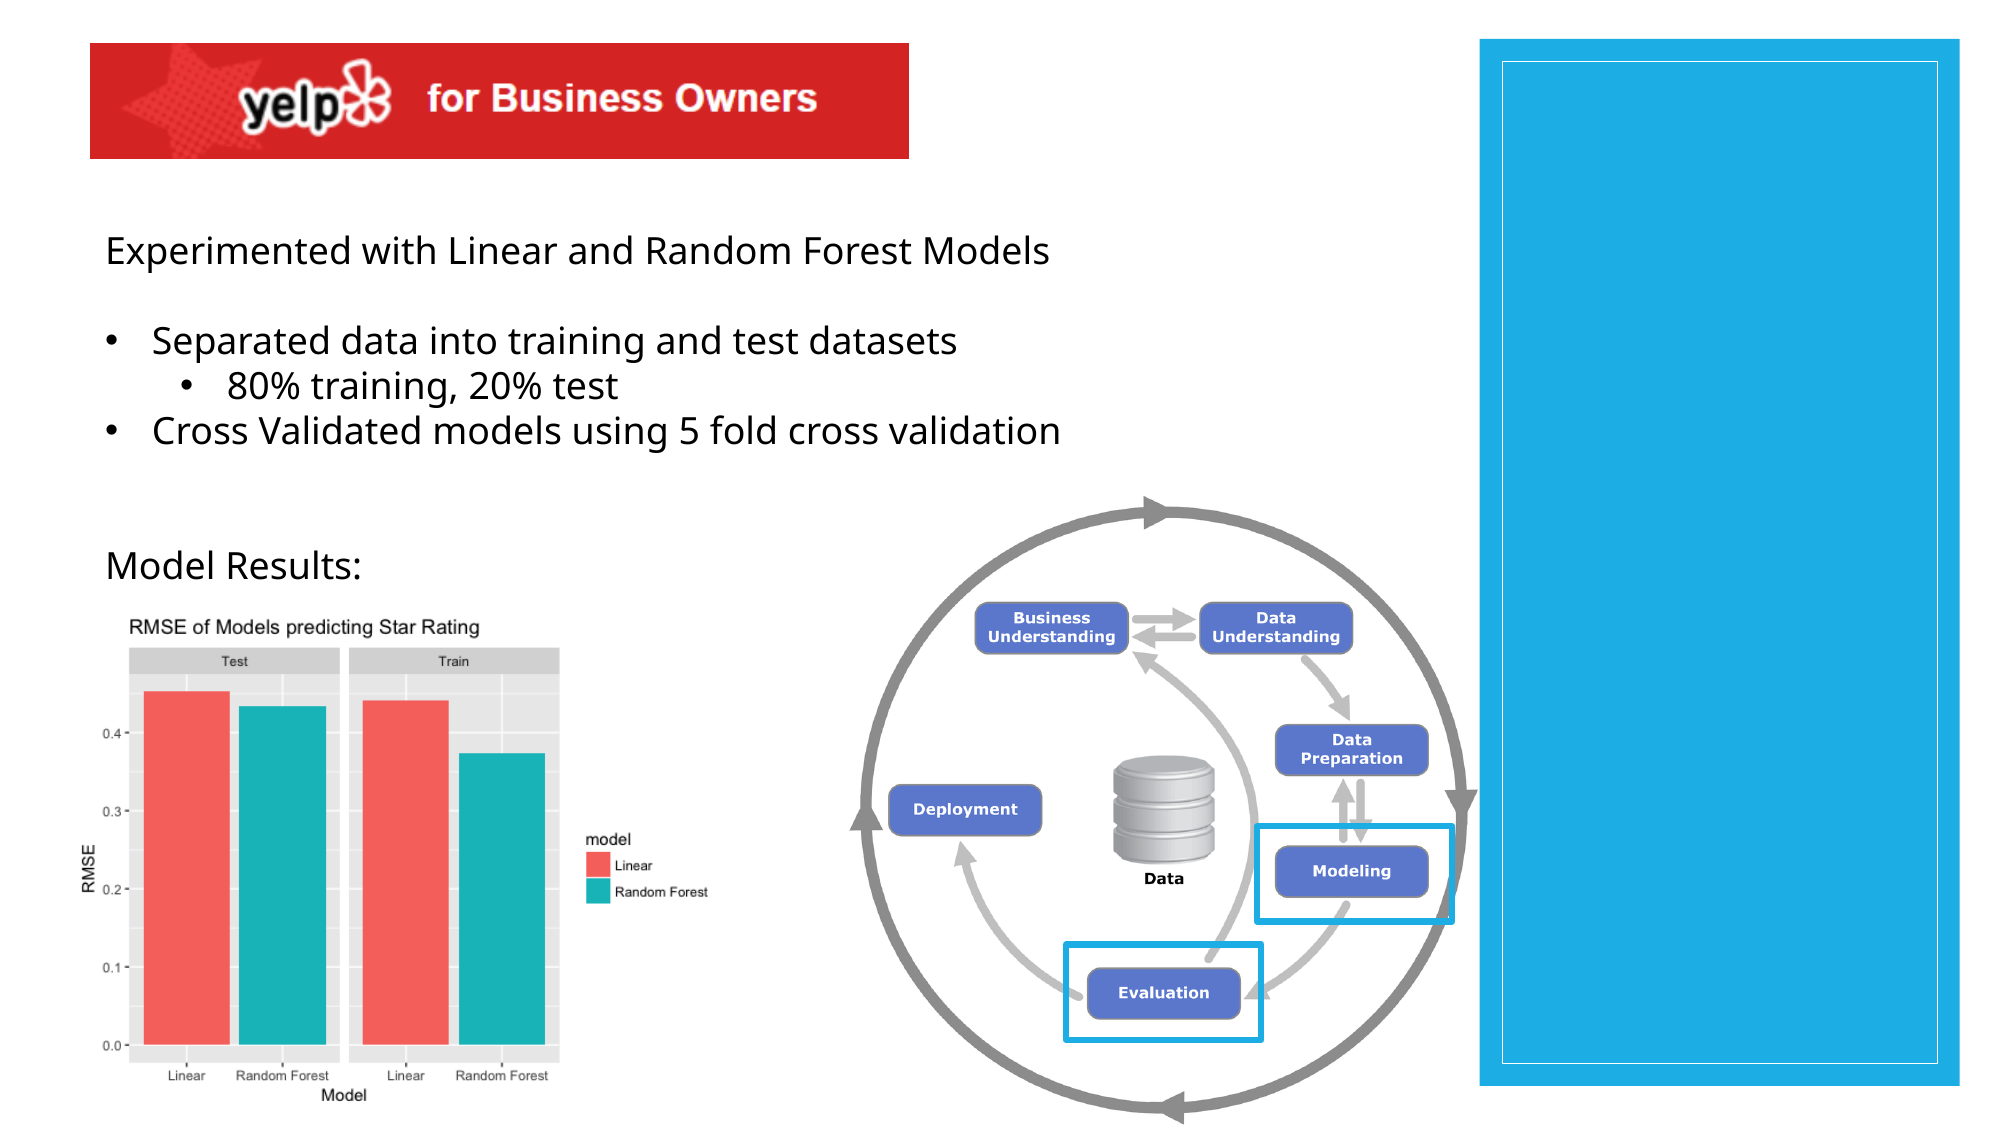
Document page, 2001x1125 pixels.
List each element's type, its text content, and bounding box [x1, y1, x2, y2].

picture [74, 611, 725, 1109]
text_box Experimented with Linear and Random Forest Models Separated data into training and test datasets 80% training, 20% test Cross Validated models using 5 fold cross validation Model Results: [90, 219, 1490, 640]
picture [849, 495, 1478, 1125]
picture [90, 43, 909, 160]
